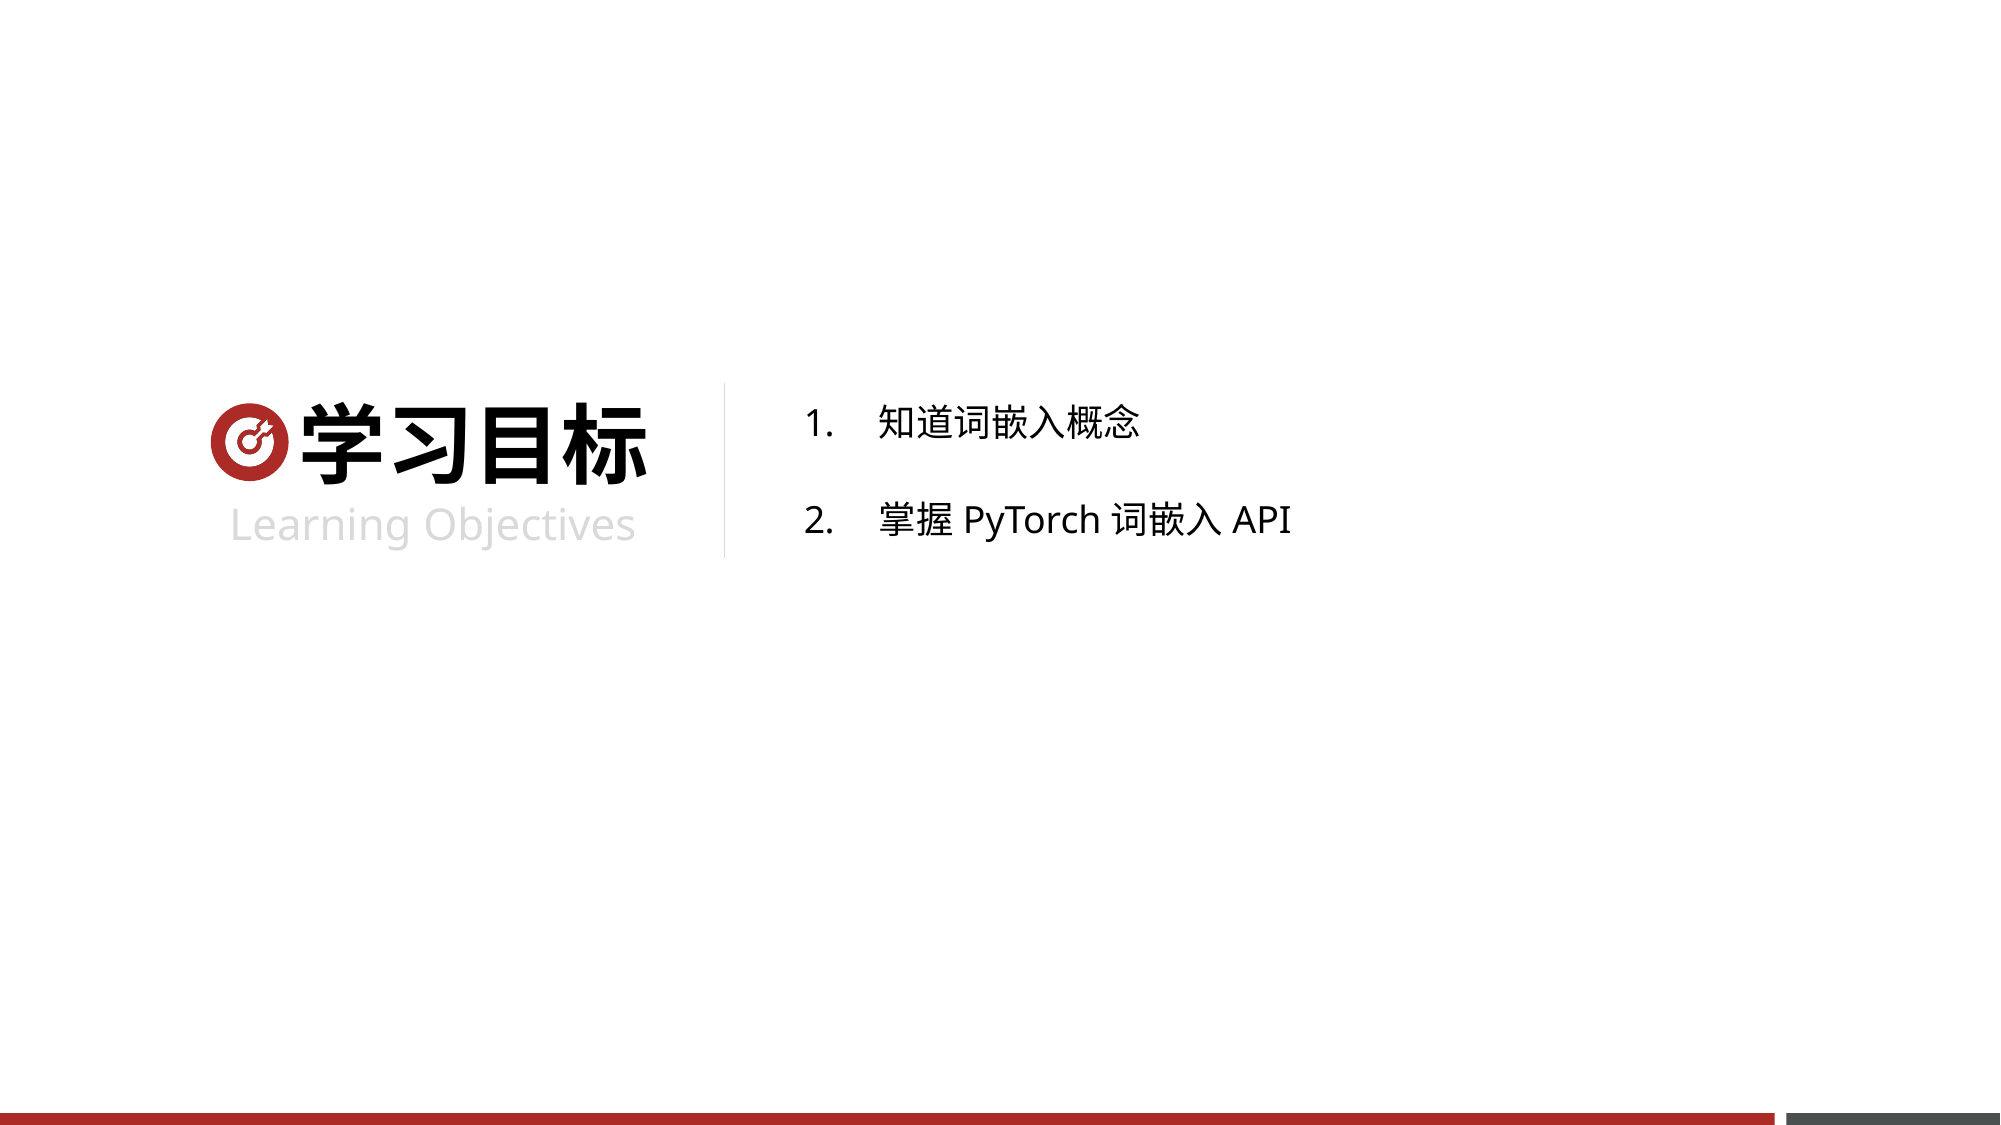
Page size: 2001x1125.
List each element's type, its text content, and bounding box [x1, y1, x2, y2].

list 知道词嵌入概念 掌握PyTorch词嵌入API [789, 235, 1823, 661]
picture [216, 408, 283, 476]
